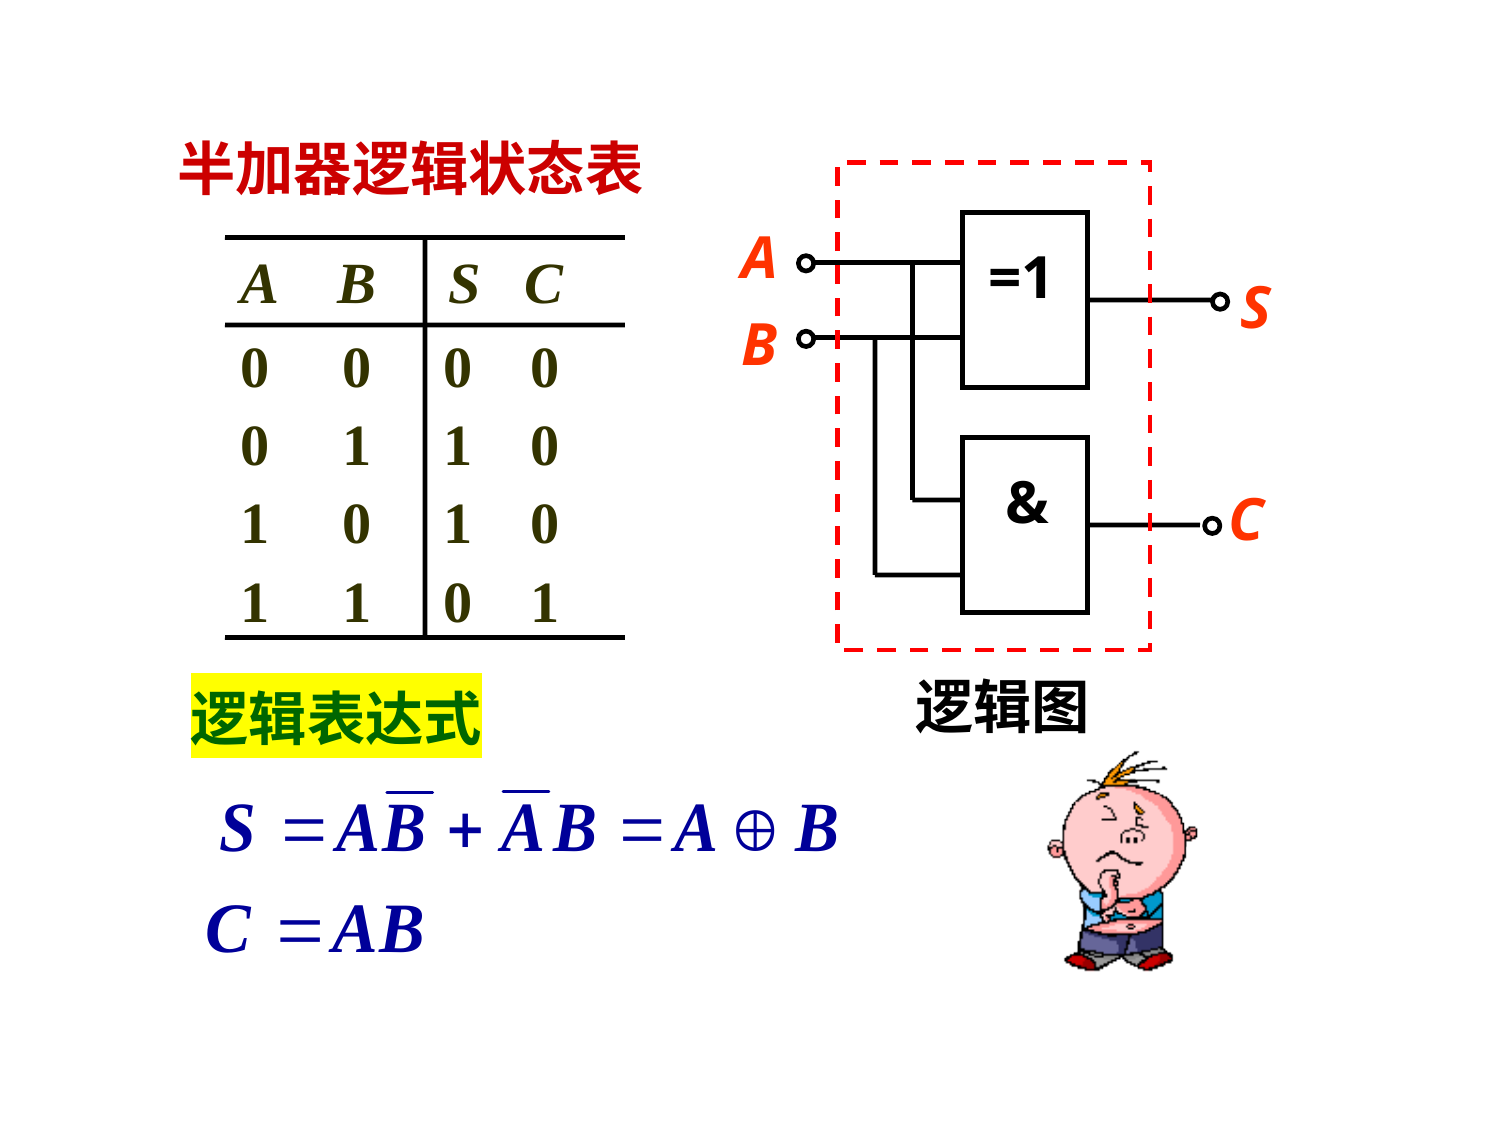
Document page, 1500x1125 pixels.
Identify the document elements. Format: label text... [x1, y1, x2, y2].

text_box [205, 774, 851, 866]
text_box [724, 162, 1288, 748]
text_box 逻辑表达式 [175, 675, 497, 760]
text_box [224, 237, 626, 642]
picture [1024, 712, 1230, 976]
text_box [197, 887, 435, 967]
text_box 半加器逻辑状态表 [162, 125, 684, 210]
